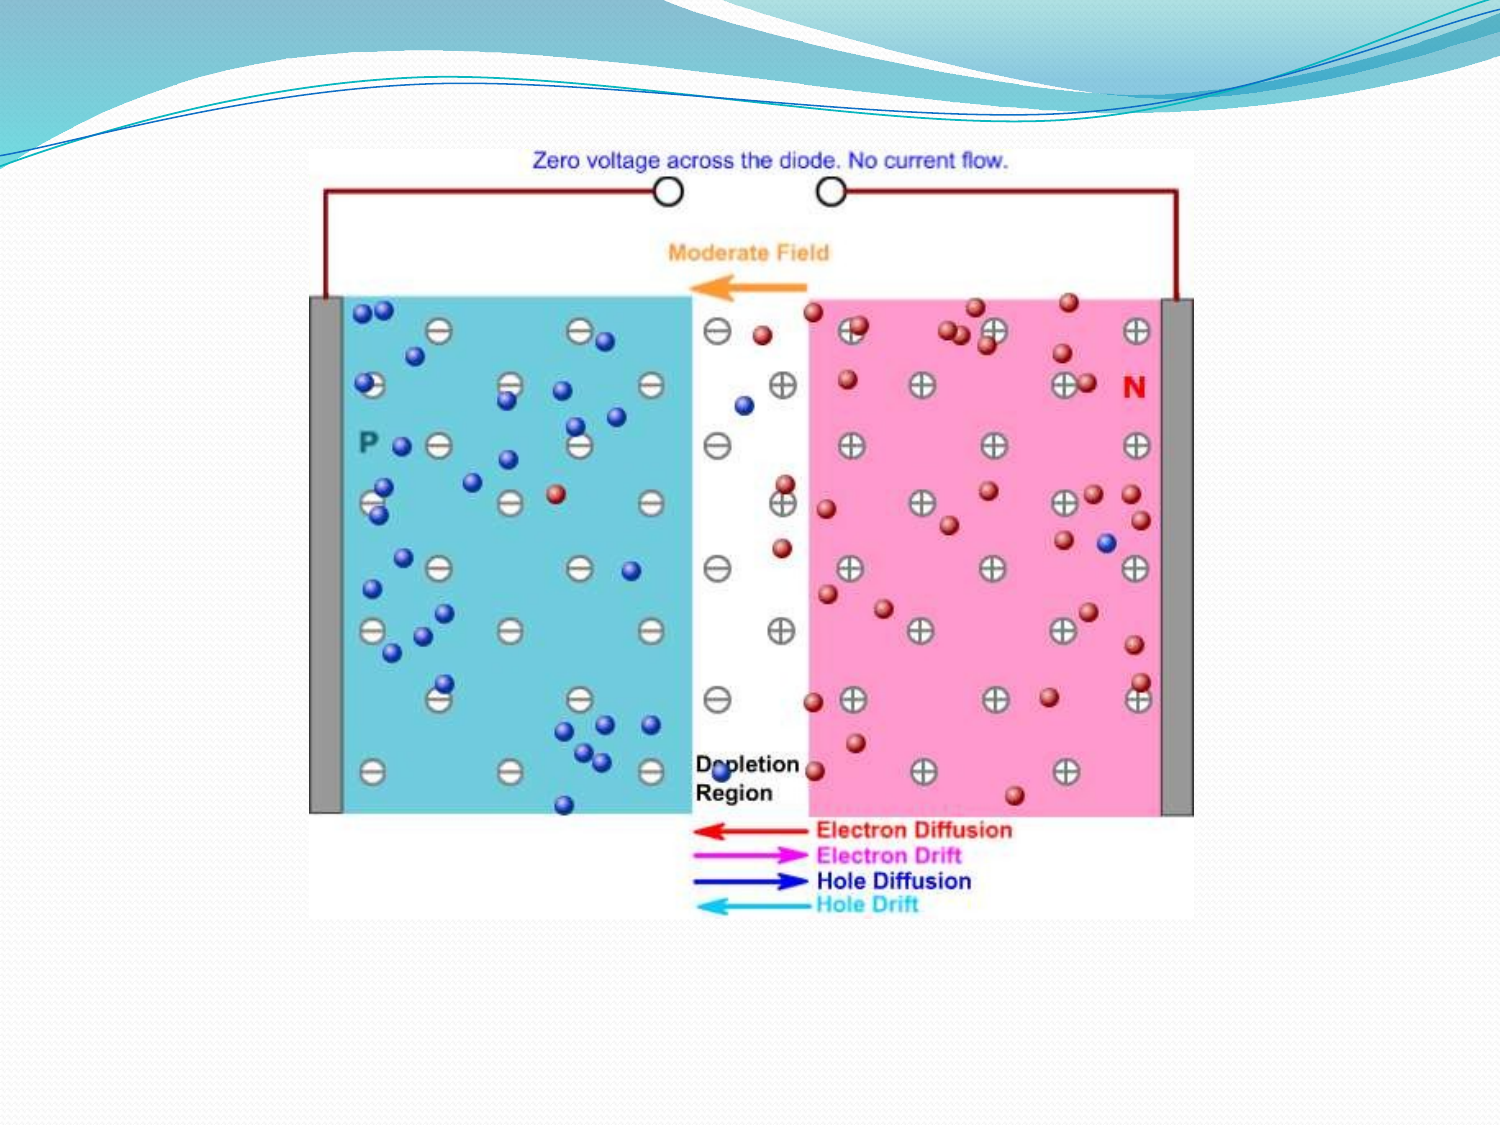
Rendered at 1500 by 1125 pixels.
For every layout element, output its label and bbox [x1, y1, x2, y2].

picture [309, 149, 1194, 919]
